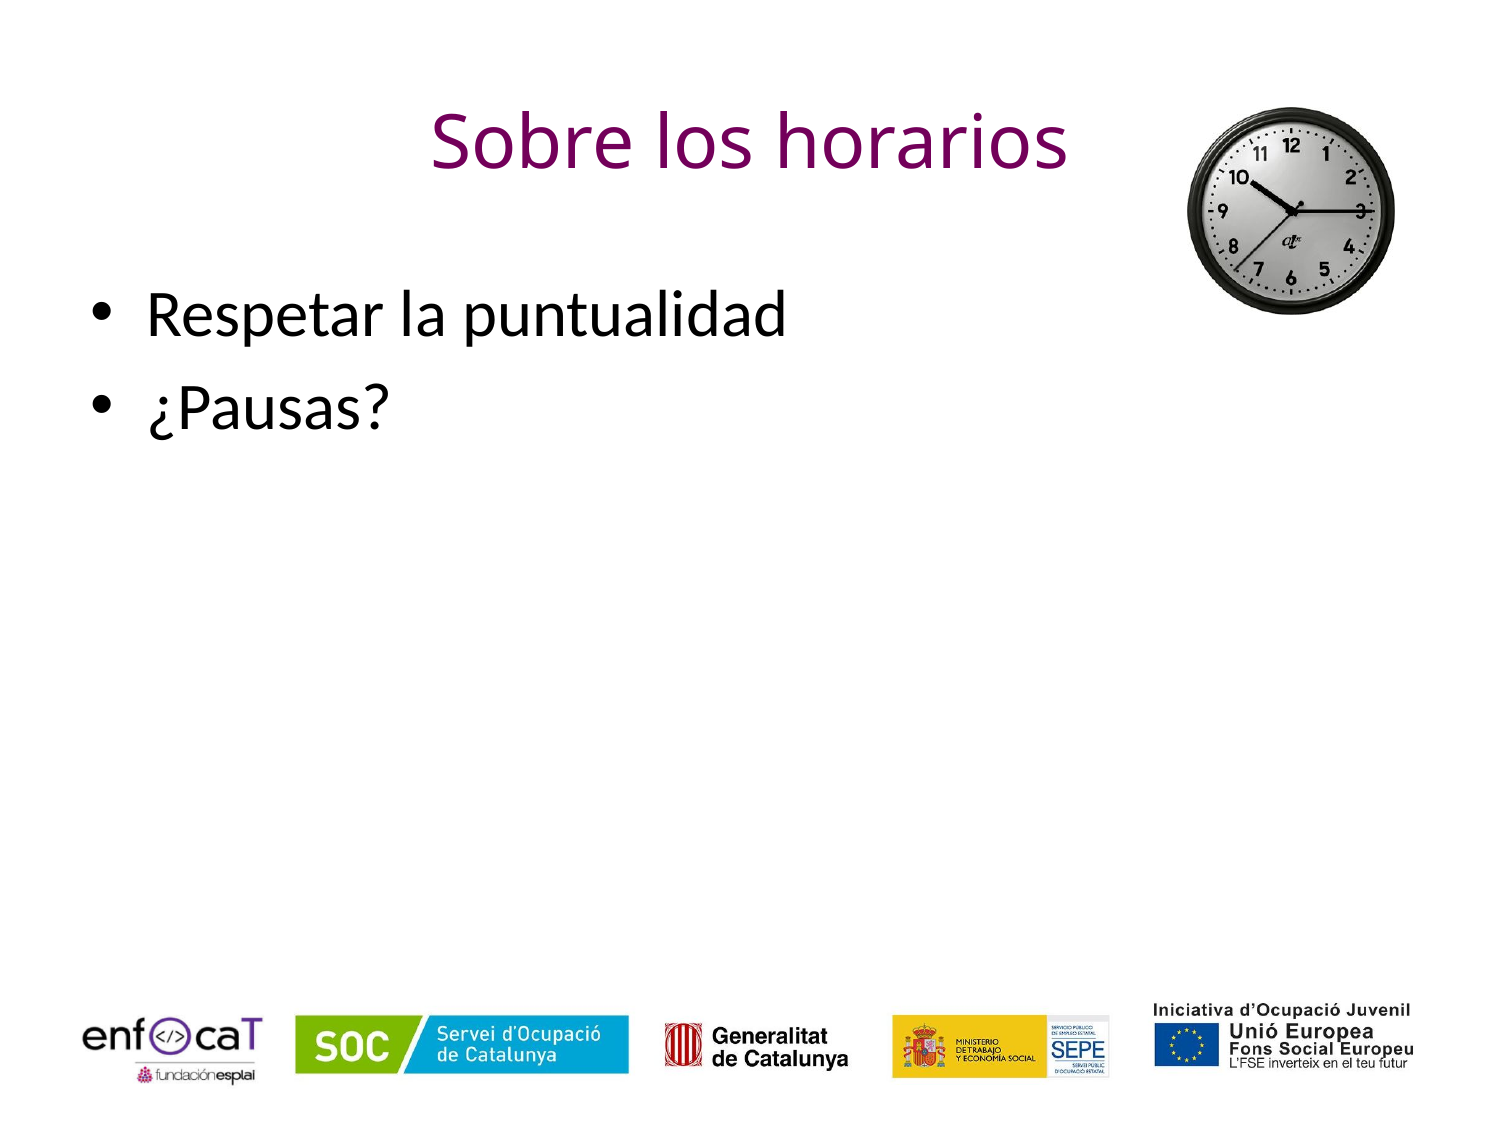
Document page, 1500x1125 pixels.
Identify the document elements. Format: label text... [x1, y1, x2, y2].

picture [1186, 106, 1395, 315]
list Respetar la puntualidad ¿Pausas? [75, 262, 1425, 1005]
picture [64, 1003, 275, 1094]
title Sobre los horarios [75, 45, 1425, 233]
picture [289, 996, 1427, 1085]
